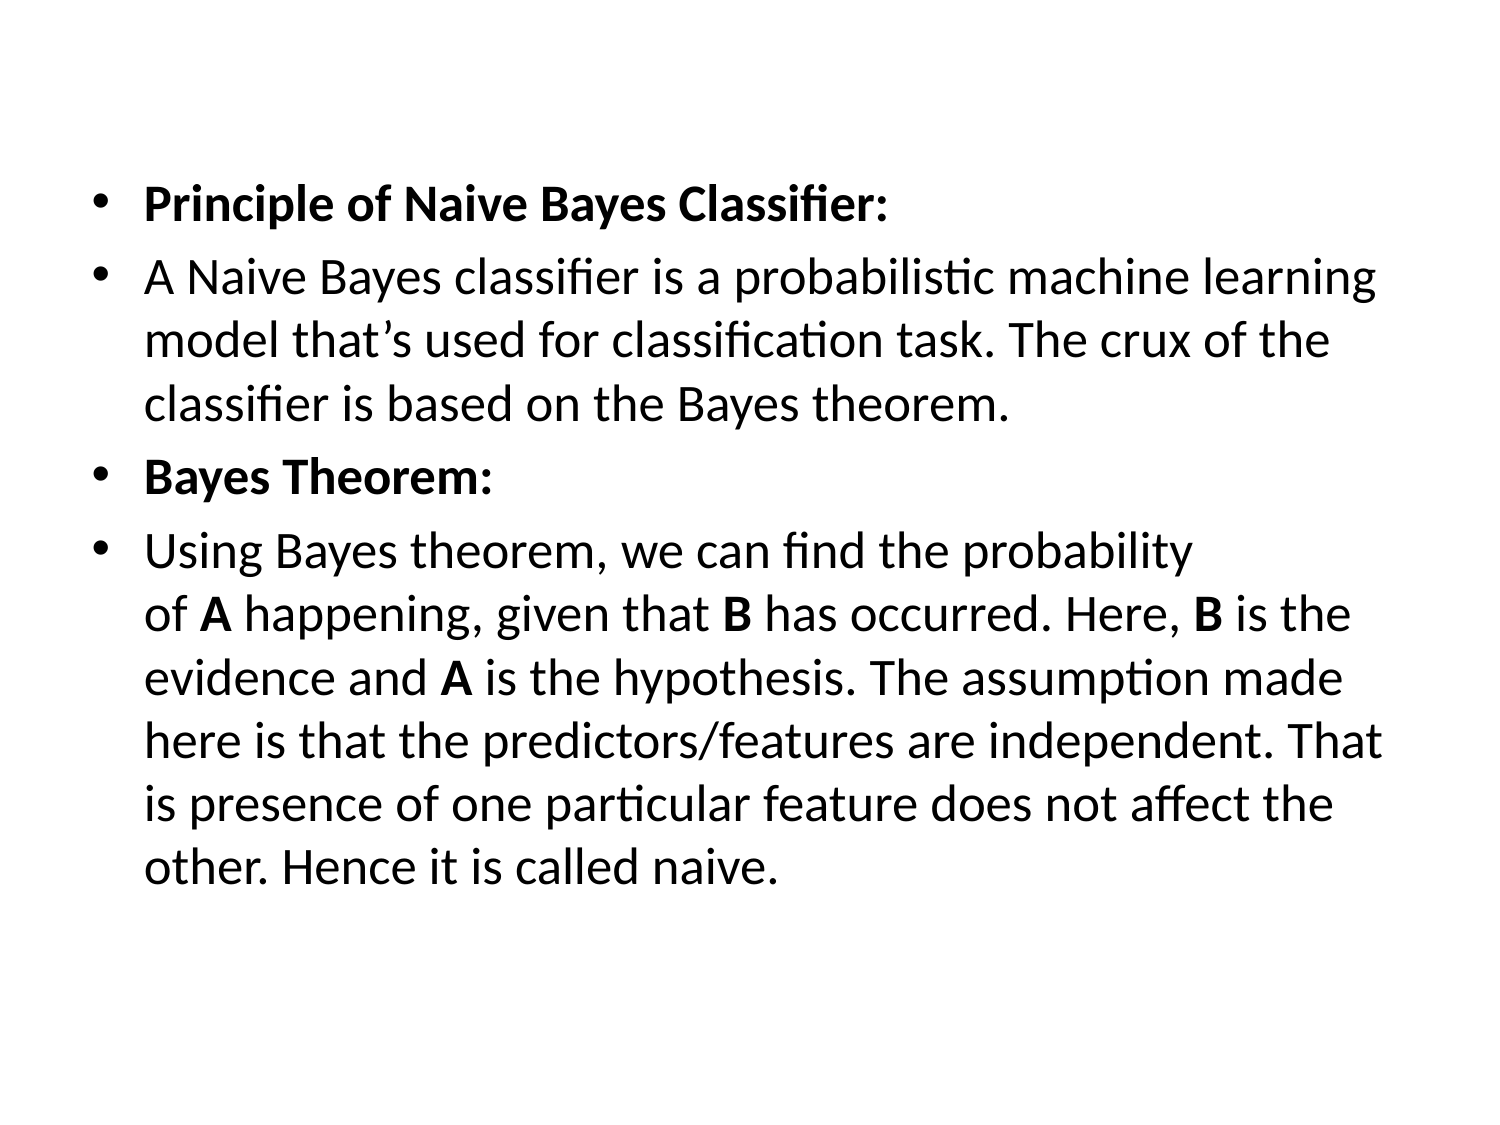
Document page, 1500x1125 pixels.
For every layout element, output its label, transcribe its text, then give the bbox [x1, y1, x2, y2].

list Principle of Naive Bayes Classifier: A Naive Bayes classifier is a probabilistic machine learning model that’s used for classification task. The crux of the classifier is based on the Bayes theorem. Bayes Theorem: Using Bayes theorem, we can find the probability of A happening, given that B has occurred. Here, B is the evidence and A is the hypothesis. The assumption made here is that the predictors/features are independent. That is presence of one particular feature does not affect the other. Hence it is called naive. [76, 160, 1427, 904]
